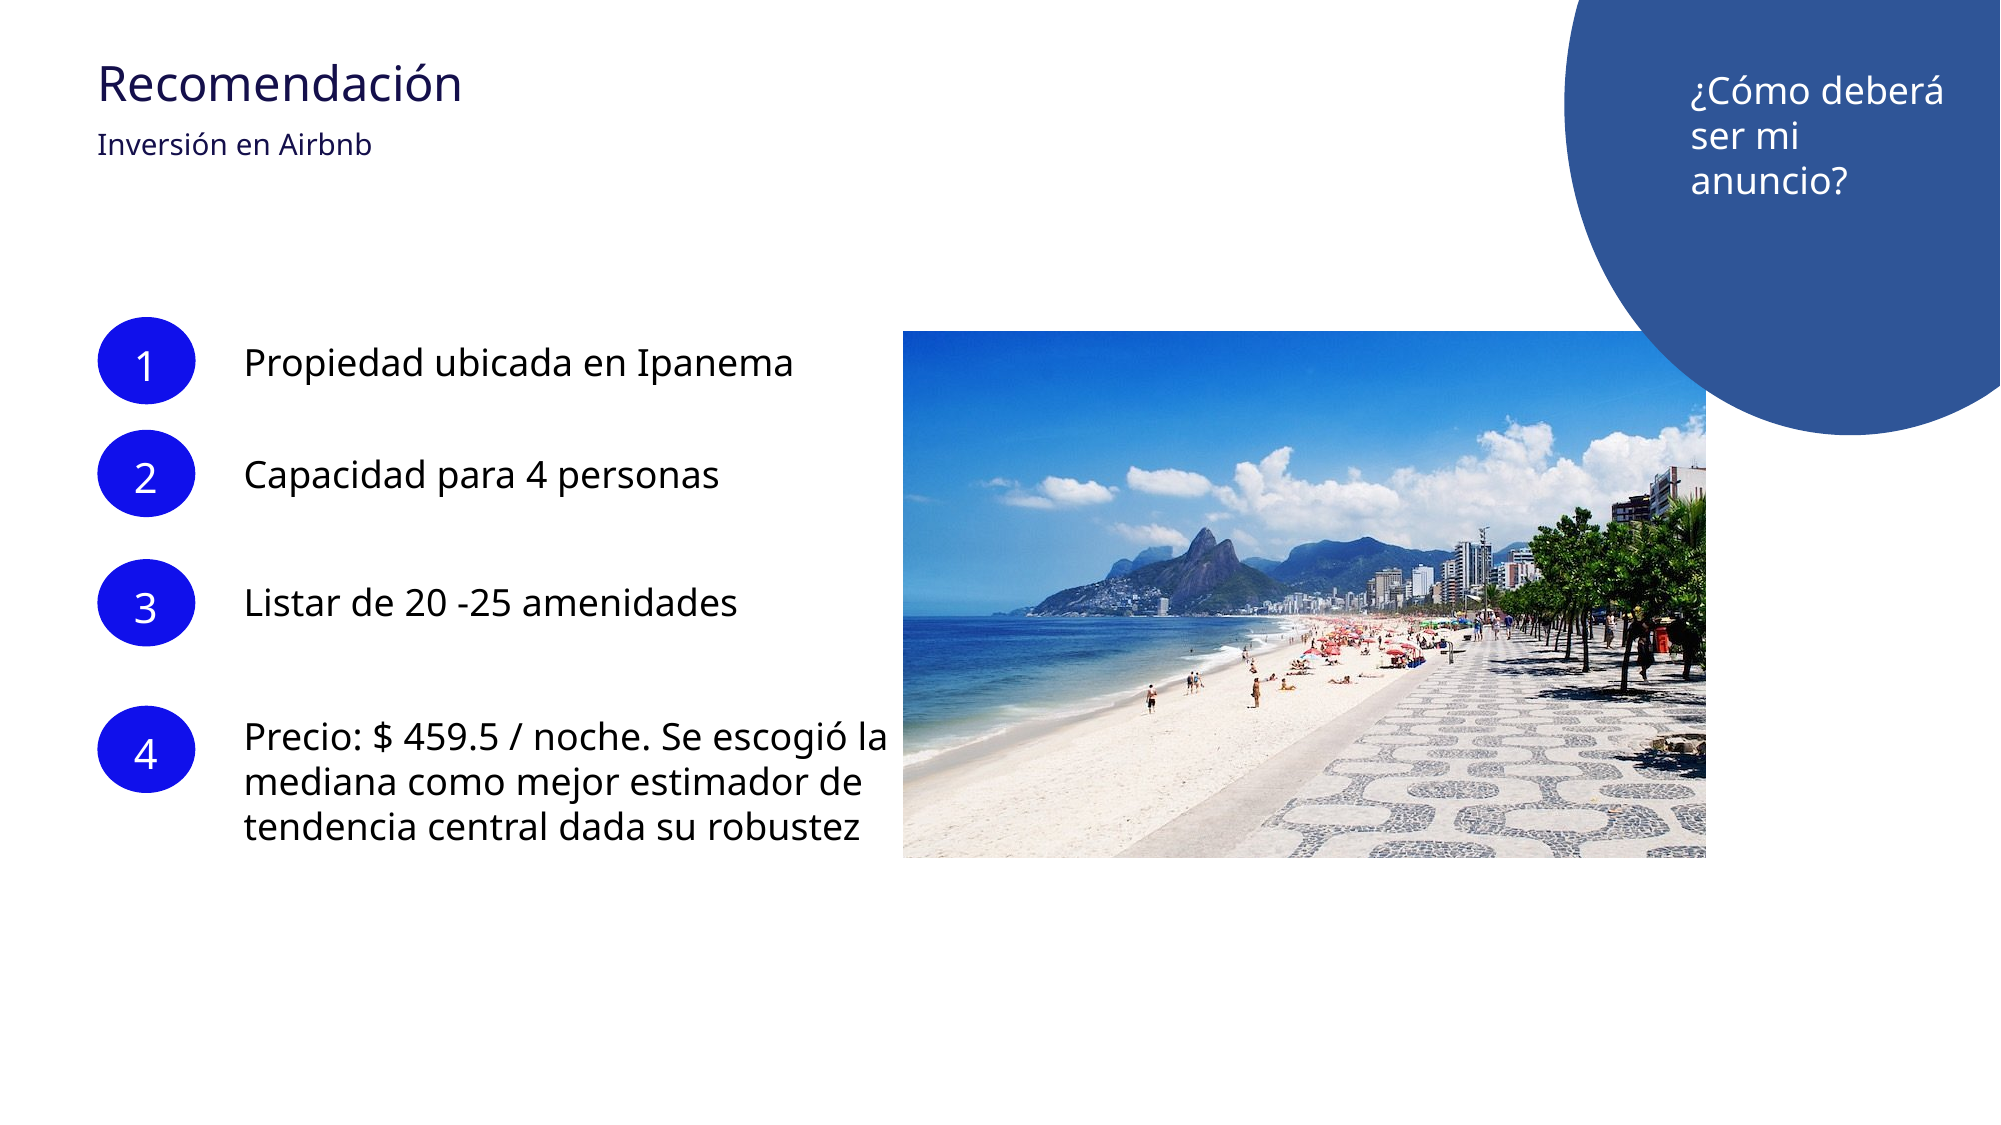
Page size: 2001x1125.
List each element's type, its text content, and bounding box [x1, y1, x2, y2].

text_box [97, 429, 196, 518]
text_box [97, 705, 196, 793]
picture [903, 331, 1706, 858]
text_box Capacidad para 4 personas [228, 443, 903, 503]
text_box Propiedad ubicada en Ipanema [228, 331, 903, 392]
text_box Inversión en Airbnb [97, 118, 1569, 170]
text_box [97, 559, 196, 647]
text_box [1564, 0, 2000, 436]
text_box Precio: $ 459.5 / noche. Se escogió la mediana como mejor estimador de tendencia central dada su robustez [228, 705, 903, 856]
text_box Listar de 20 -25 amenidades [228, 571, 903, 632]
text_box Recomendación [97, 59, 1566, 113]
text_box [97, 316, 196, 405]
text_box ¿Cómo deberá ser mi anuncio? [1675, 59, 1961, 210]
